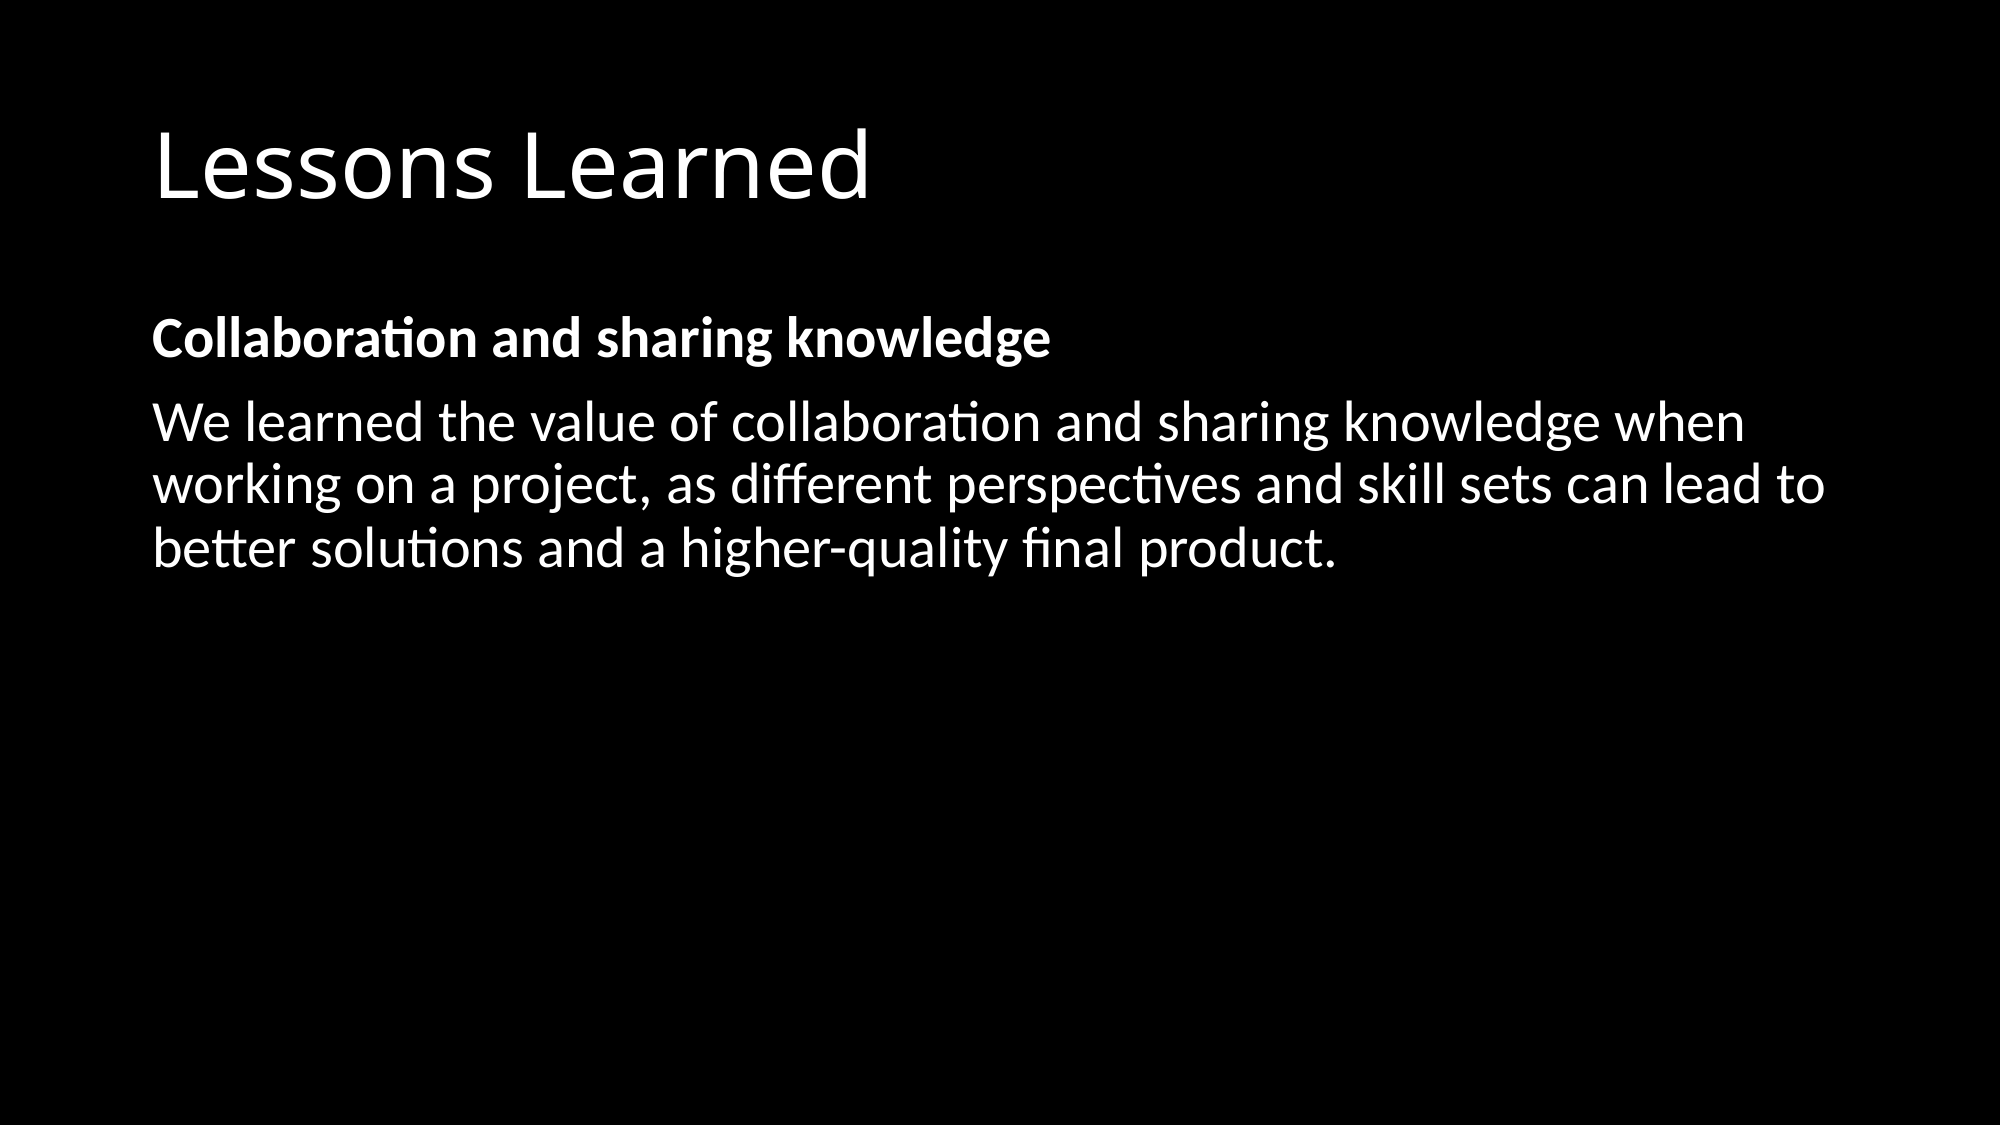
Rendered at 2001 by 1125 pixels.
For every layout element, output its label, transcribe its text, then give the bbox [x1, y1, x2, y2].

title Lessons Learned [137, 59, 1863, 278]
list Collaboration and sharing knowledge We learned the value of collaboration and sharing knowledge when working on a project, as different perspectives and skill sets can lead to better solutions and a higher-quality final product. [137, 299, 1863, 1014]
